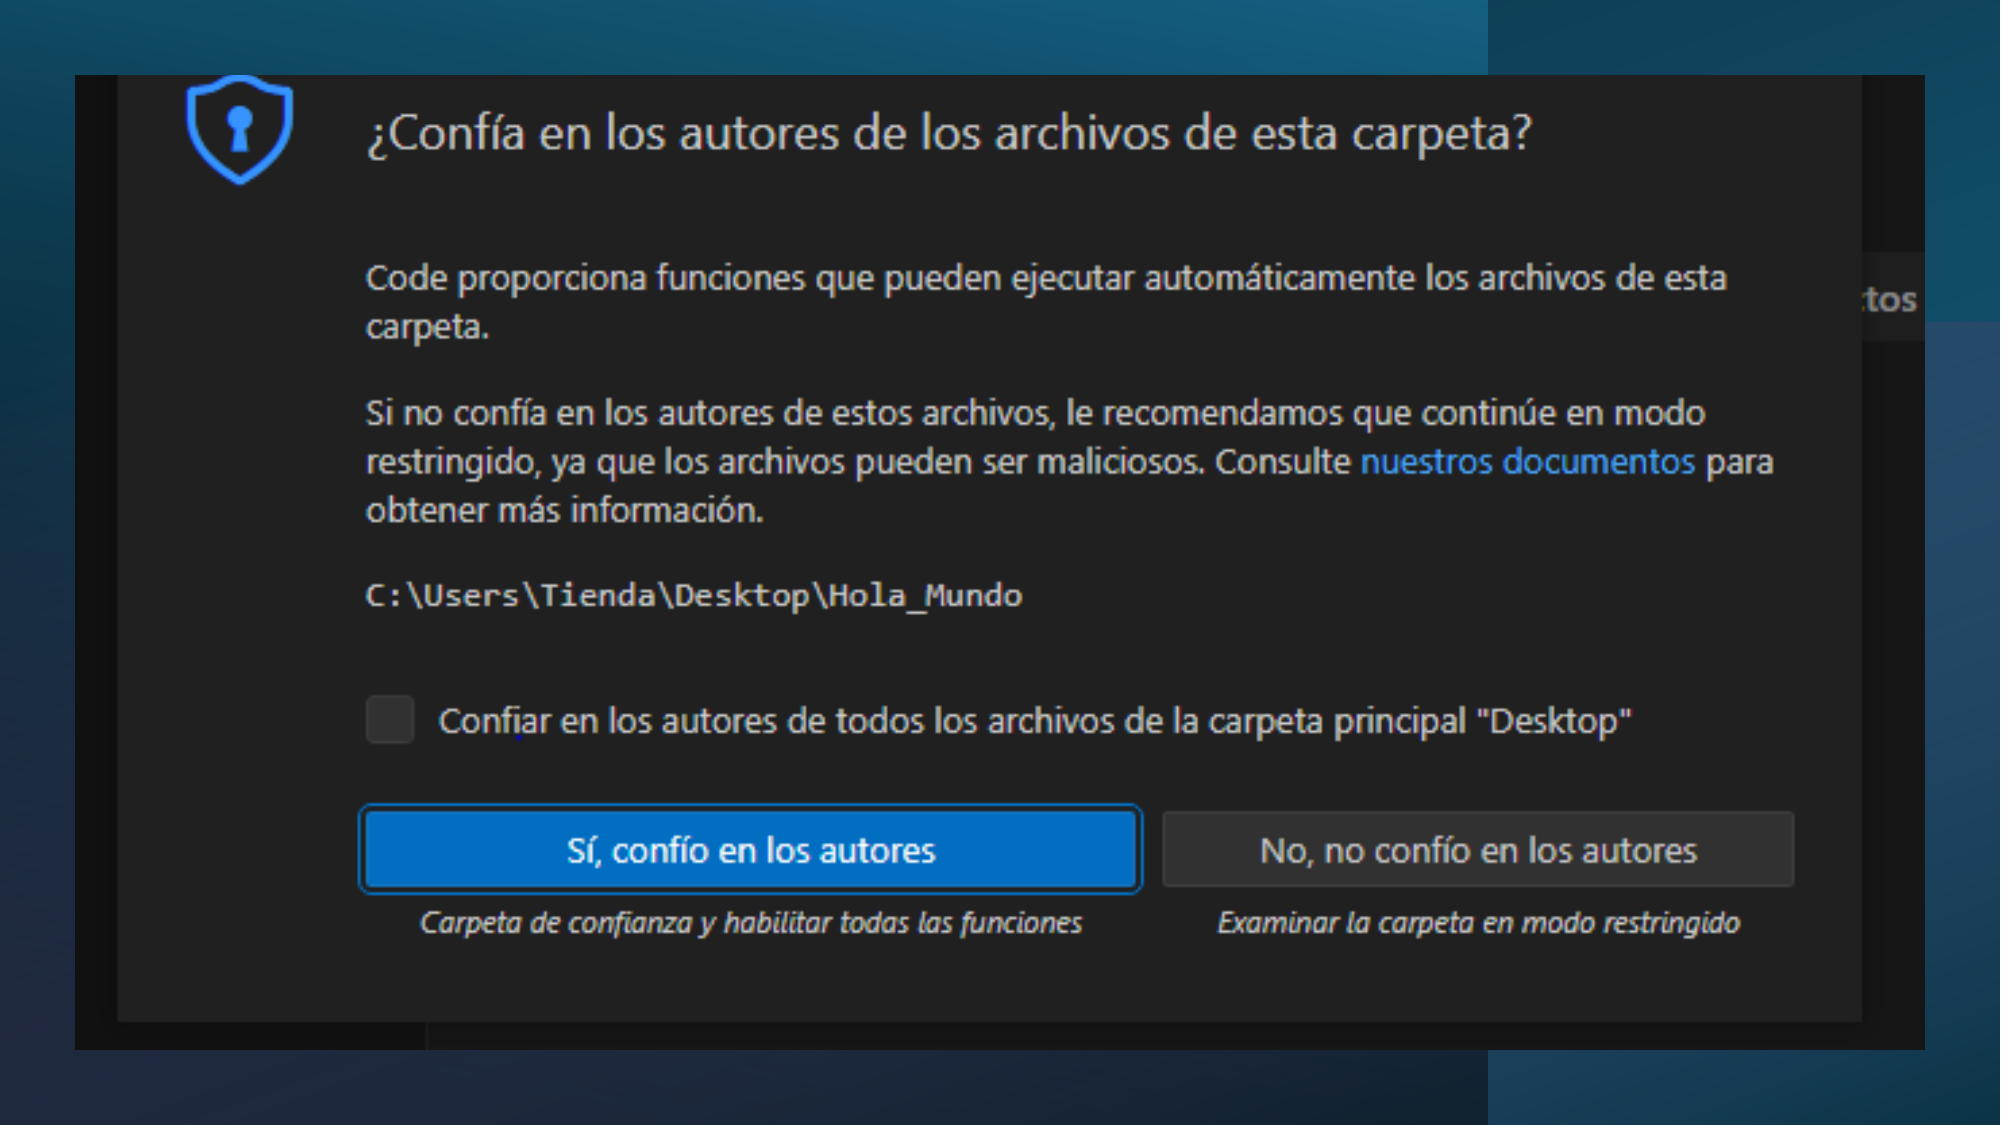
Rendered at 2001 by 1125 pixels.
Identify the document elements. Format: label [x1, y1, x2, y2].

text_box [1489, 0, 2000, 321]
text_box [0, 0, 1489, 321]
text_box [0, 321, 2000, 1125]
picture [74, 74, 1926, 1051]
